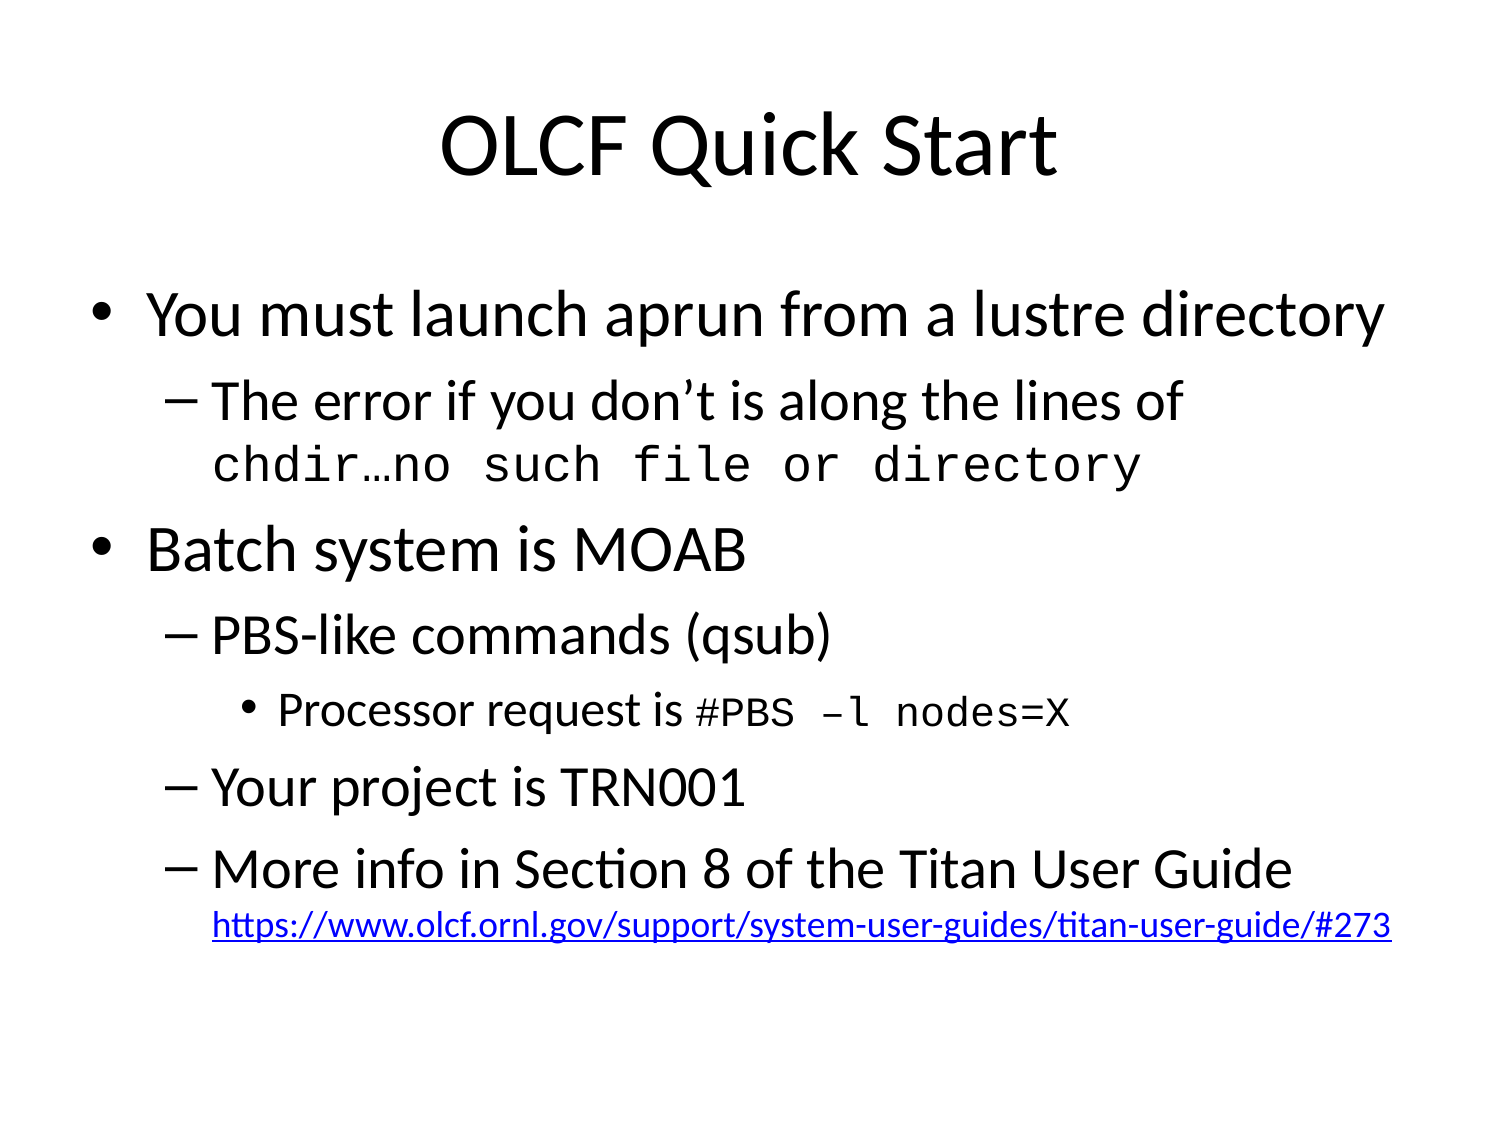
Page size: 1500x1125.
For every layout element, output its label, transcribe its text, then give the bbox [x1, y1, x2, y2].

title OLCF Quick Start [75, 45, 1425, 233]
list You must launch aprun from a lustre directory The error if you don’t is along the lines of chdir…no such file or directory Batch system is MOAB PBS-like commands (qsub) Processor request is #PBS –l nodes=X Your project is TRN001 More info in Section 8 of the Titan User Guide https://www.olcf.ornl.gov/support/system-user-guides/titan-user-guide/#273 [75, 262, 1425, 1005]
